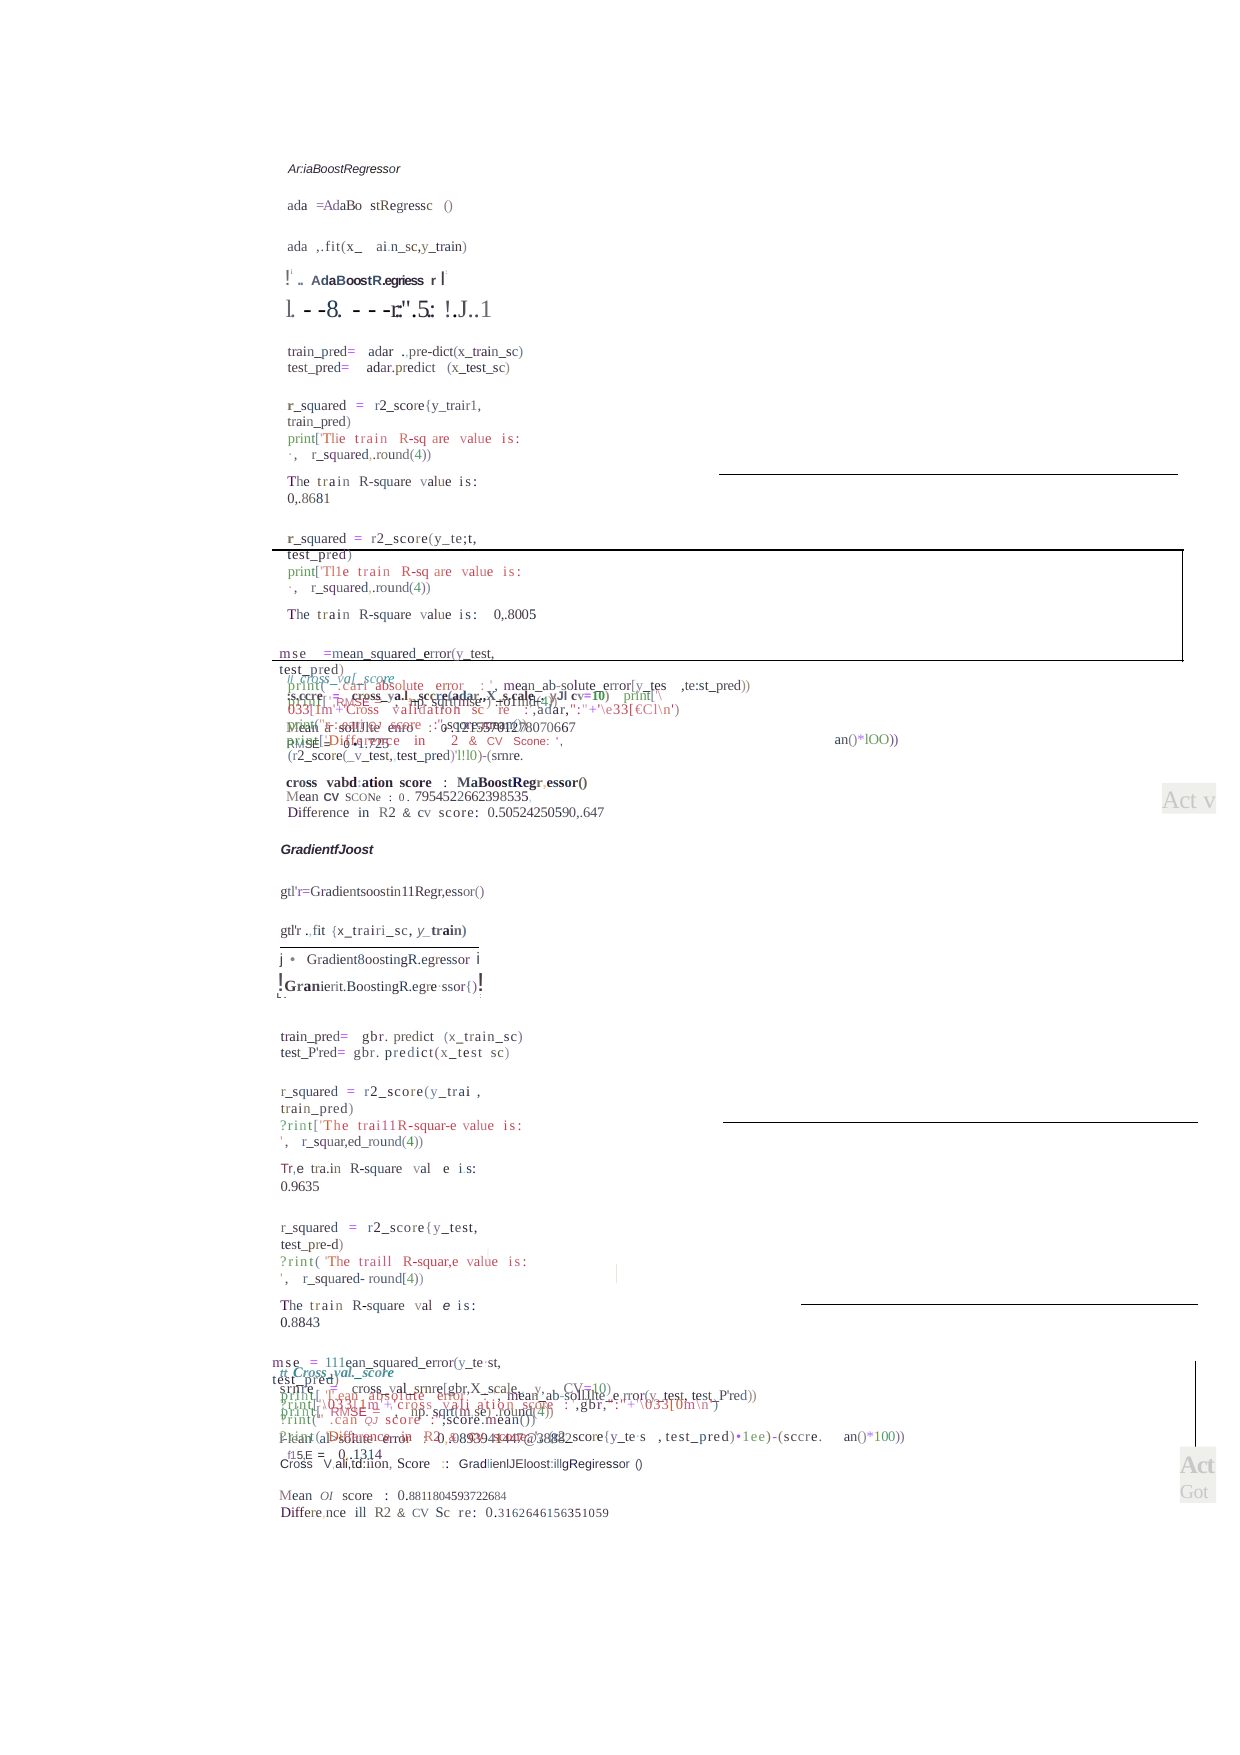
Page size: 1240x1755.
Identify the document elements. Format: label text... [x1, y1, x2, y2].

text_box Mean OI score : 0.8811804593722684 Differe,nce ill R2 & CV Sc re: 0.3162646156351059 [277, 1485, 618, 1520]
text_box Mean CV SCONe : 0. 7954522662398535, Difference in R2 & cv score: 0.50524250590,.647 [284, 785, 610, 821]
text_box Act Got [1179, 1446, 1217, 1503]
text_box tt Cross_val._score srnre = cross_val_srnre[gbr,X_scale,, y, CV=10) ?rint['\033[1m'+'cross vali ation score : ',gbr,":"+'\033[0m\n') ?rint(" .can QJ score :",score.mean()) ?rint( 'Difference in R2 & cv scone: ', (r2_score{y_te·s , test_pred)•1ee)-(sccre. Cross V,ali,td:iion, Score :: GradlienlJEloost:illgRegiressor () [277, 1361, 830, 1472]
text_box L. : [274, 989, 484, 1001]
text_box Act v [1161, 782, 1217, 814]
text_box Ar:iaBoostRegressor ada =AdaBo stRegressc () ada ,.fit(x_ ai.n_sc,y_train) !i .. AdaBoostR.egriess r I: l. - -8. - - -r.:".5.: !.J..1 train_pred= adar .,pre-dict(x_train_sc) test_pred= adar.predict (x_test_sc) r_squared = r2_score{y_trair1, train_pred) print['Tlie train R-sq are value is: ·, r_squared,.round(4)) The train R-square value is: 0,.8681 r_squared = r2_score(y_te;t, test_pred) print['Tl1e train R-sq are value is: ·, r_squared,.round(4)) The train R-square value is: 0,.8005 mse =mean_squared_error(y_test, test_pred) print(' .cari absolute error : ', mean_ab-solute_error[y_tes ,te:st_pred)) print[' RMSE = ', np. sqrt(mse·) .ro1md(4)) Mean a sollJlte enro : 0 .12155701278070667 RMSE = 0 •1.725 [269, 159, 1184, 734]
text_box an()*lOO)) [832, 728, 906, 748]
text_box train_pred= gbr. predict (x_train_sc) test_P'red= gbr. predict(x_test sc) r_squared = r2_score(y_trai , train_pred) ?rint['The trai11R-squar-e value is: ', r_squar,ed_round(4)) Tr,e tra.in R-square val e i.s: 0.9635 r_squared = r2_score{y_test, test_pre-d) ?rint( 'The traill R-squar,e value is: ', r_squared- round[4)) The train R-square val e is: 0.8843 mse = 111ean_squared_error(y_te·st, test_pred) print[ 'l'.ean absolute error : ', mean_ab-sollJlte_e,rror(y_test, test_P'red)) print[' RMSE = ', np. sqrt(m,se) .round(4)) I-lean al>solute error : 0,.0893941447@38882 f15,E = 0,.1314 [270, 1023, 771, 1445]
text_box an()*100)) [841, 1424, 917, 1445]
text_box II cross_va[_score :s.ccre = cross_ya.l,_sccre(adar.,X_s.cale_. yJl cv=10) print['\033[1m'+'Cross validation sc re :',adar,":"+'\e33[€Cl\n') print("r-:.eari QJ score :",score.mean()) print['Difference in 2 & CV Scone: ', (r2_score(_v_test,,test_pred)'l!l0)-(srnre. cross vabd:ation score : MaBoostRegr,essor() [284, 667, 822, 791]
text_box GradientfJoost gtl'r=Gradientsoostin11Regr,essor() gtl'r .,fit {x_trairi_sc, y_train) j • Gradient8oostingR.egressor i !Granierit.BoostingR.egre·ssor{)! [275, 838, 503, 997]
